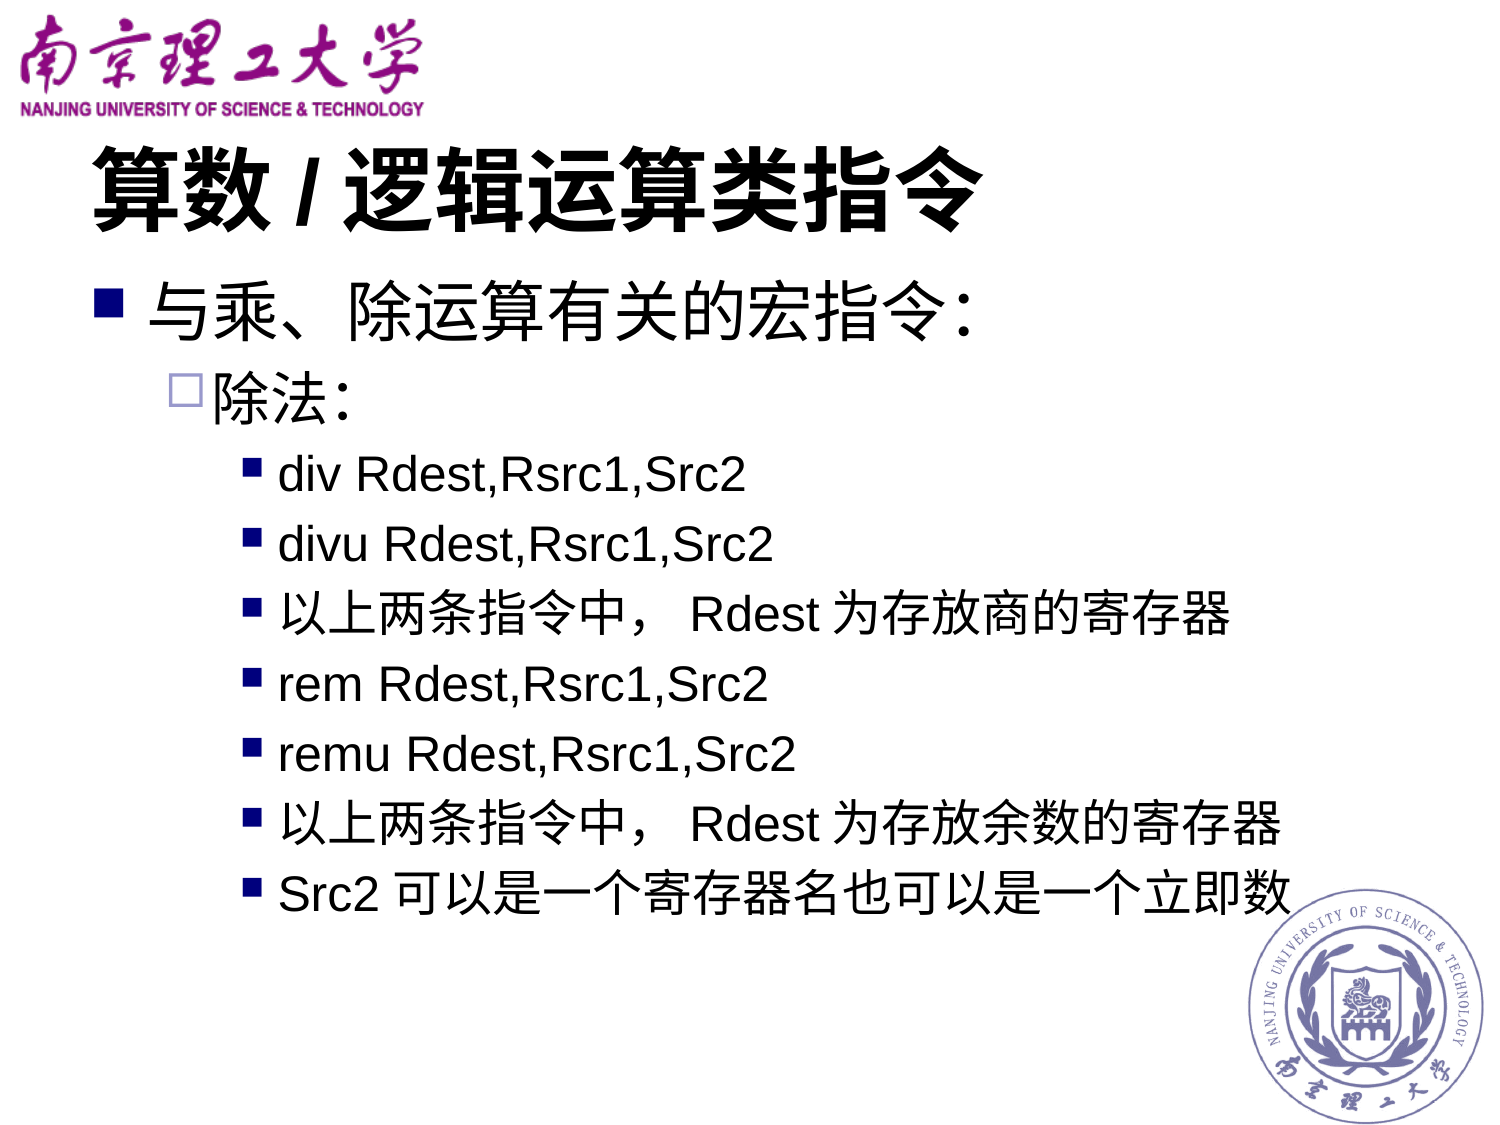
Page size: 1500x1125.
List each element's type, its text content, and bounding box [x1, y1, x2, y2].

title 算数/逻辑运算类指令 [74, 74, 1426, 262]
list 与乘、除运算有关的宏指令： 除法： div Rdest,Rsrc1,Src2 divu Rdest,Rsrc1,Src2 以上两条指令中，Rdest为存放商的寄存器 rem Rdest,Rsrc1,Src2 remu Rdest,Rsrc1,Src2 以上两条指令中，Rdest为存放余数的寄存器 Src2可以是一个寄存器名也可以是一个立即数 [74, 262, 1426, 1063]
picture [0, 0, 425, 132]
